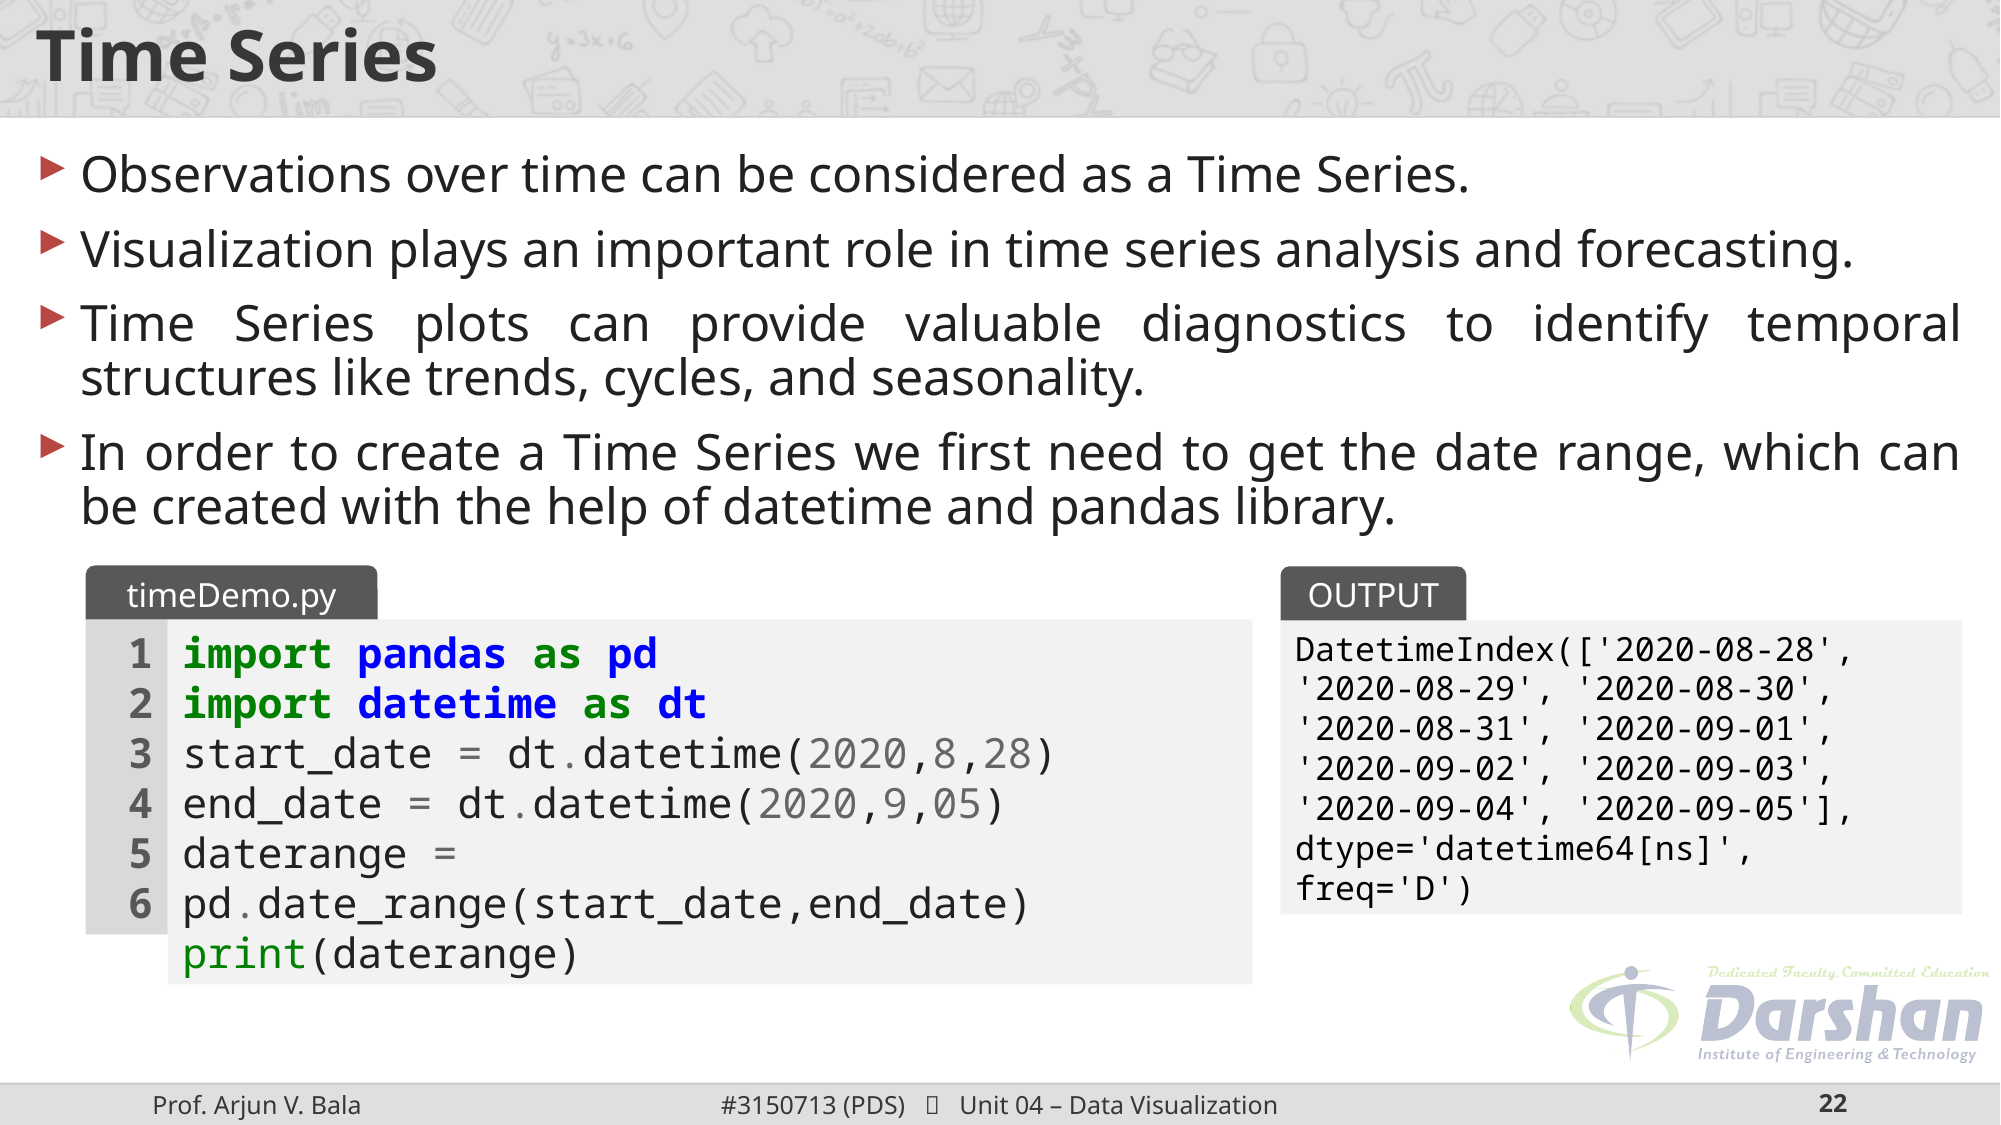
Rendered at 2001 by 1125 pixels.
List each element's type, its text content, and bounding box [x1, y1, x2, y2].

text_box timeDemo.py [84, 564, 379, 621]
list Observations over time can be considered as a Time Series. Visualization plays an important role in time series analysis and forecasting. Time Series plots can provide valuable diagnostics to identify temporal structures like trends, cycles, and seasonality. In order to create a Time Series we first need to get the date range, which can be created with the help of datetime and pandas library. [21, 141, 1979, 1059]
text_box DatetimeIndex(['2020-08-28', '2020-08-29', '2020-08-30', '2020-08-31', '2020-09-01', '2020-09-02', '2020-09-03', '2020-09-04', '2020-09-05'], dtype='datetime64[ns]', freq='D') [1280, 620, 1963, 915]
text_box OUTPUT [1279, 565, 1468, 622]
title Time Series [0, 0, 2000, 117]
text_box import pandas as pd import datetime as dt start_date = dt.datetime(2020,8,28) end_date = dt.datetime(2020,9,05) daterange = pd.date_range(start_date,end_date) print(daterange) [167, 619, 1253, 985]
text_box 1 2 3 4 5 6 [85, 621, 168, 935]
